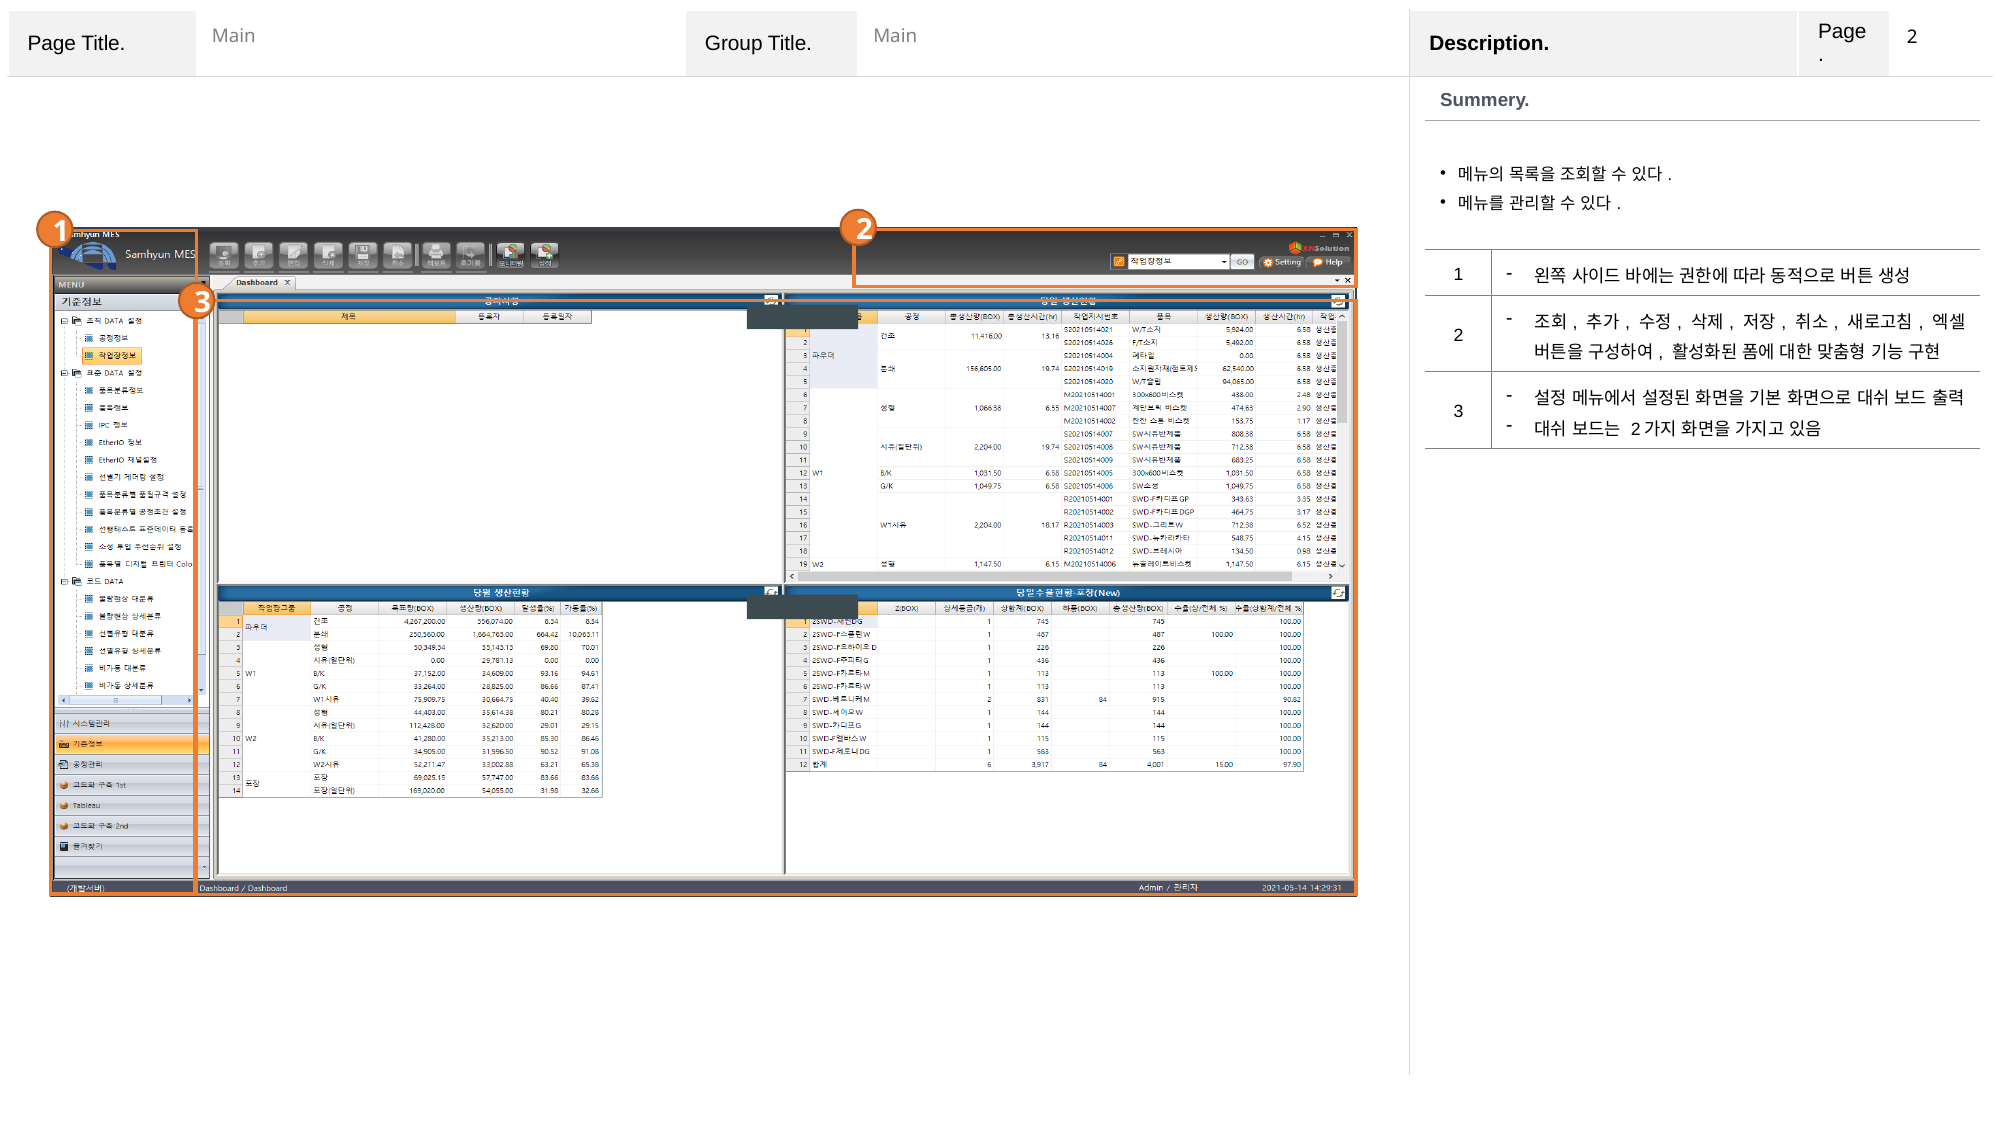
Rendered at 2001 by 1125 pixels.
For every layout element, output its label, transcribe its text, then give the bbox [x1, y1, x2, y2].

picture [50, 227, 1357, 897]
table_cell 왼쪽 사이드 바에는 권한에 따라 동적으로 버튼 생성 [1492, 250, 1980, 295]
table_cell 메뉴의 목록을 조회할 수 있다. 메뉴를 관리할 수 있다. [1425, 121, 1980, 249]
table_cell 1 [1425, 250, 1491, 295]
table_cell 조회, 추가, 수정, 삭제, 저장, 취소, 새로고침, 엑셀 버튼을 구성하여, 활성화된 폼에 대한 맞춤형 기능 구현 [1492, 296, 1980, 371]
list Main [196, 18, 684, 55]
table_cell 3 [1425, 372, 1491, 448]
table_cell 2 [1425, 296, 1491, 371]
text_box 2 [839, 208, 877, 227]
table_cell 설정 메뉴에서 설정된 화면을 기본 화면으로 대쉬 보드 출력 대쉬 보드는 2가지 화면을 가지고 있음 [1492, 372, 1980, 448]
text_box 1 [36, 210, 74, 248]
table_header Summery. [1425, 78, 1980, 120]
list Main [858, 18, 1405, 55]
text_box 2 [1892, 17, 2000, 58]
